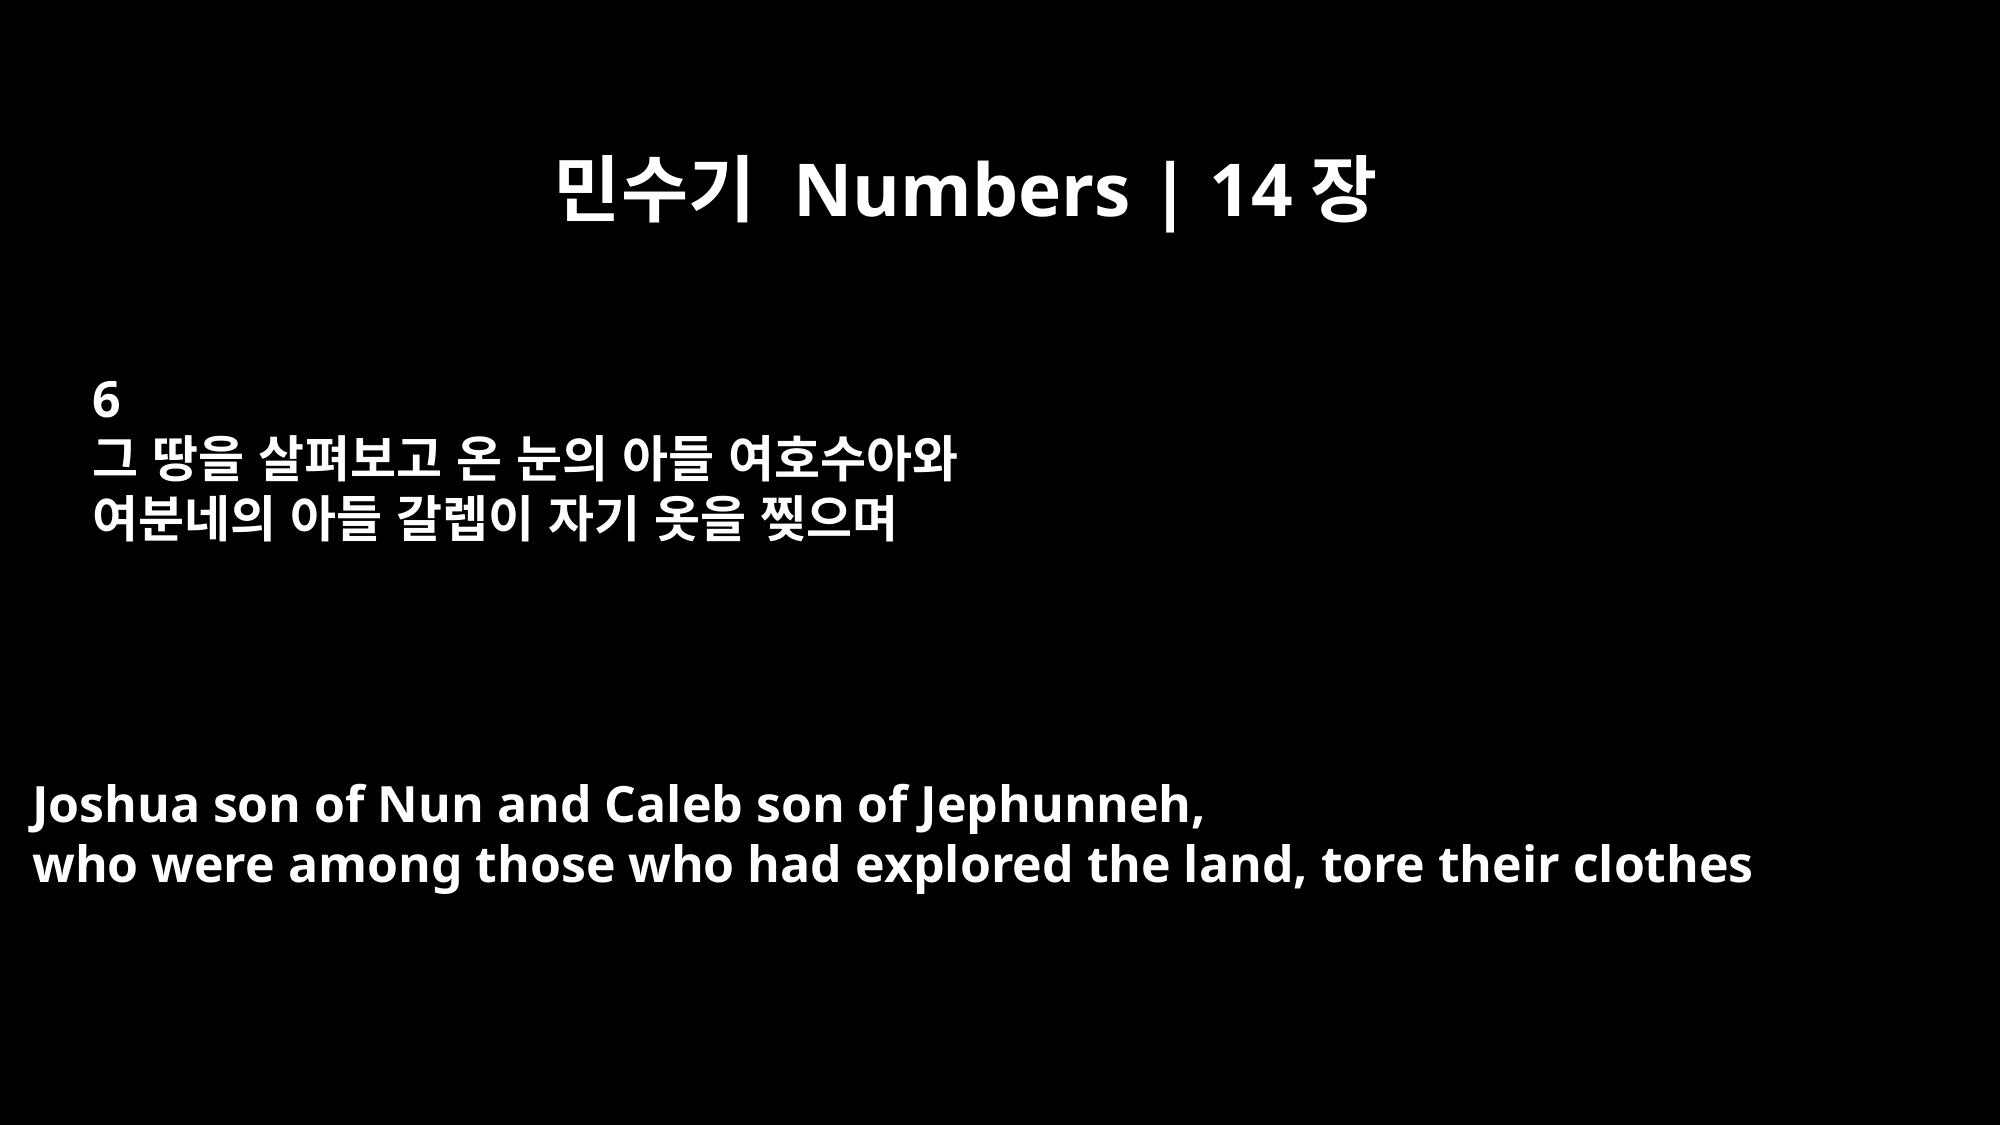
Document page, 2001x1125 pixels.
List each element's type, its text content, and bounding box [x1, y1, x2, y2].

text_box Joshua son of Nun and Caleb son of Jephunneh, who were among those who had explored the land, tore their clothes [17, 764, 1770, 900]
text_box 민수기 Numbers | 14장 [538, 136, 1393, 239]
text_box 6 그 땅을 살펴보고 온 눈의 아들 여호수아와 여분네의 아들 갈렙이 자기 옷을 찢으며 [78, 359, 974, 555]
